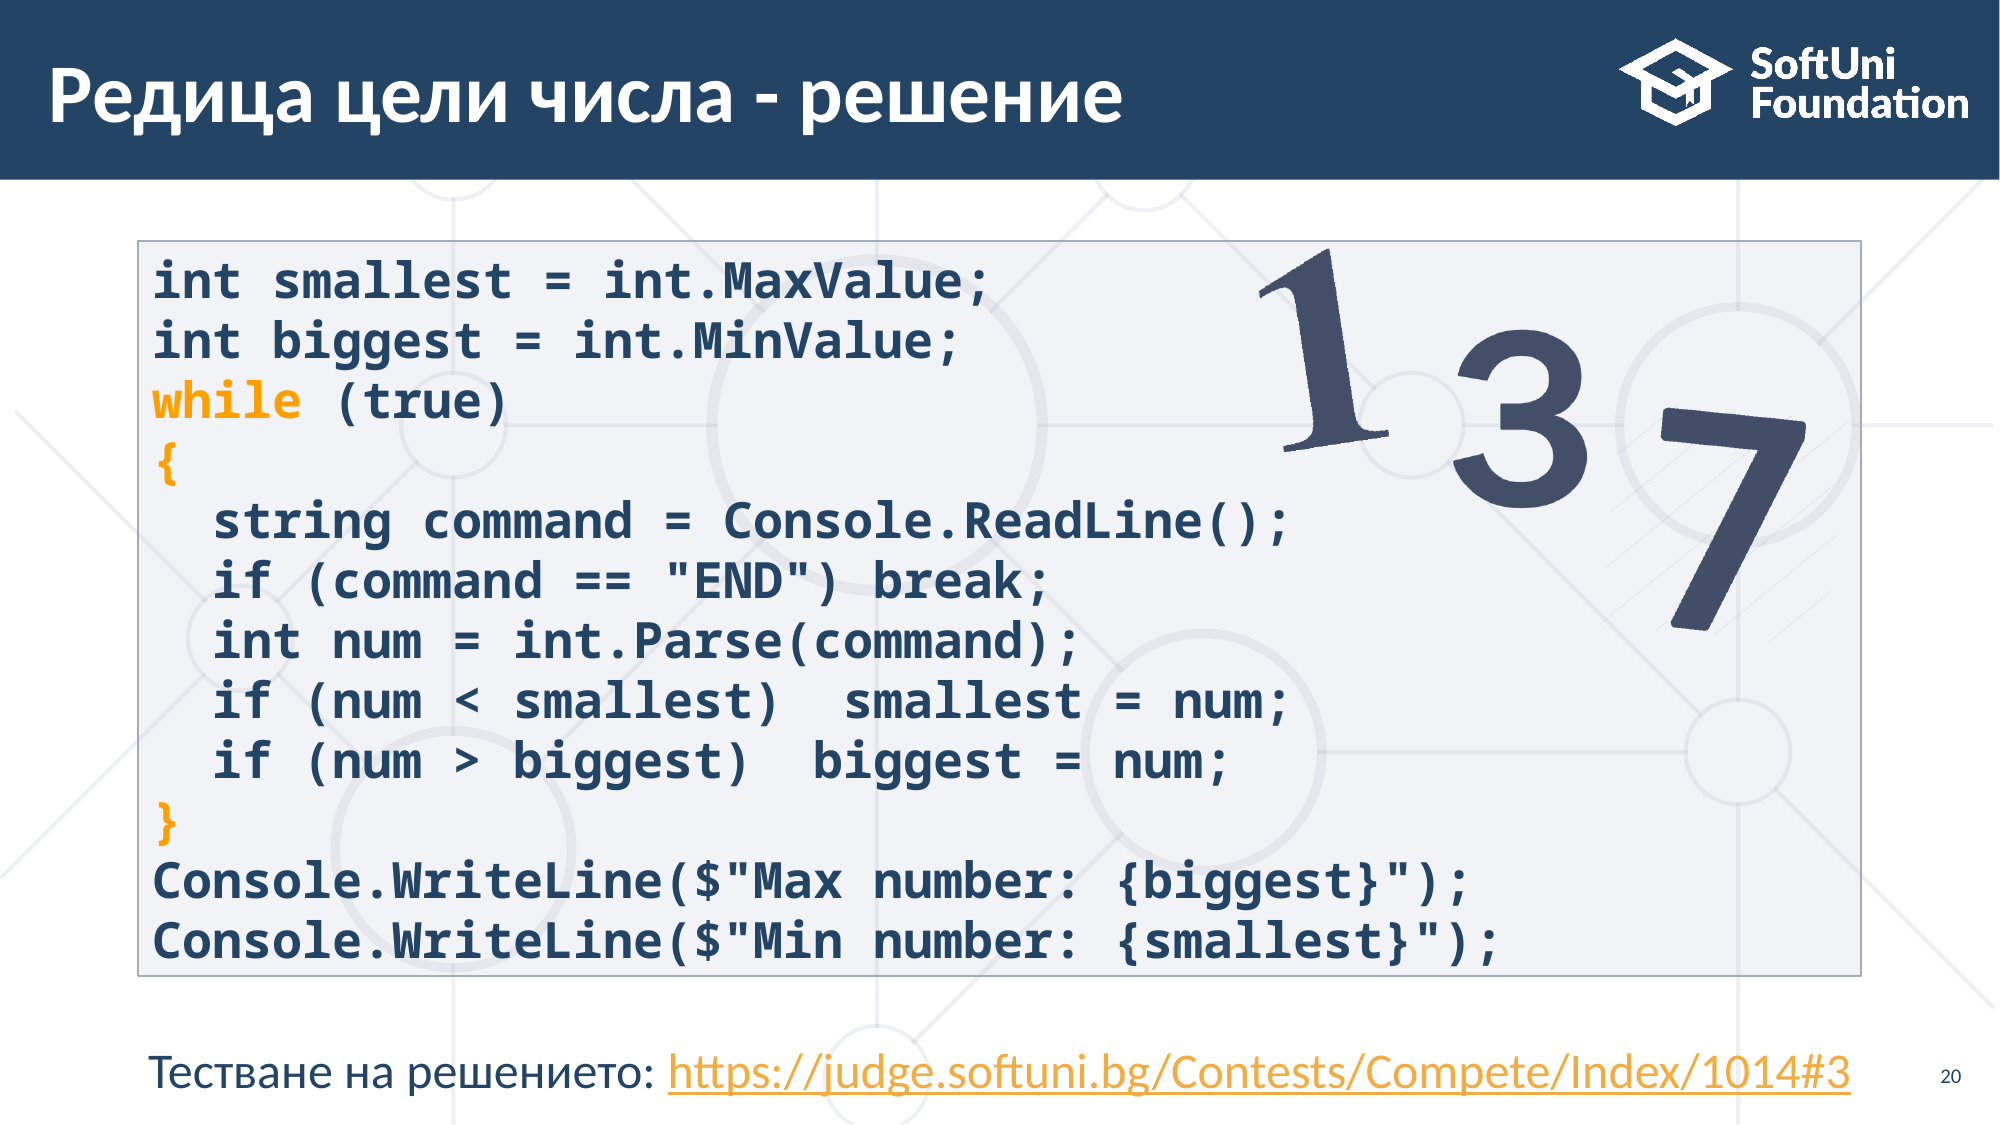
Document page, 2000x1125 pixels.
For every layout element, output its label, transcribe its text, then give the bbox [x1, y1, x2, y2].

picture [1618, 38, 1968, 126]
text_box Тестване на решението: https://judge.softuni.bg/Contests/Compete/Index/1014#3 [55, 1031, 1944, 1107]
picture [1213, 239, 1838, 637]
slide_number 20 [1944, 1049, 1968, 1101]
text_box int smallest = int.MaxValue; int biggest = int.MinValue; while (true) { string command = Console.ReadLine(); if (command == "END") break; int num = int.Parse(command); if (num < smallest) smallest = num; if (num > biggest) biggest = num; } Console.WriteLine($"Max number: {biggest}"); Console.WriteLine($"Min number: {smallest}"); [138, 241, 1862, 976]
title Редица цели числа - решение [31, 16, 1591, 162]
